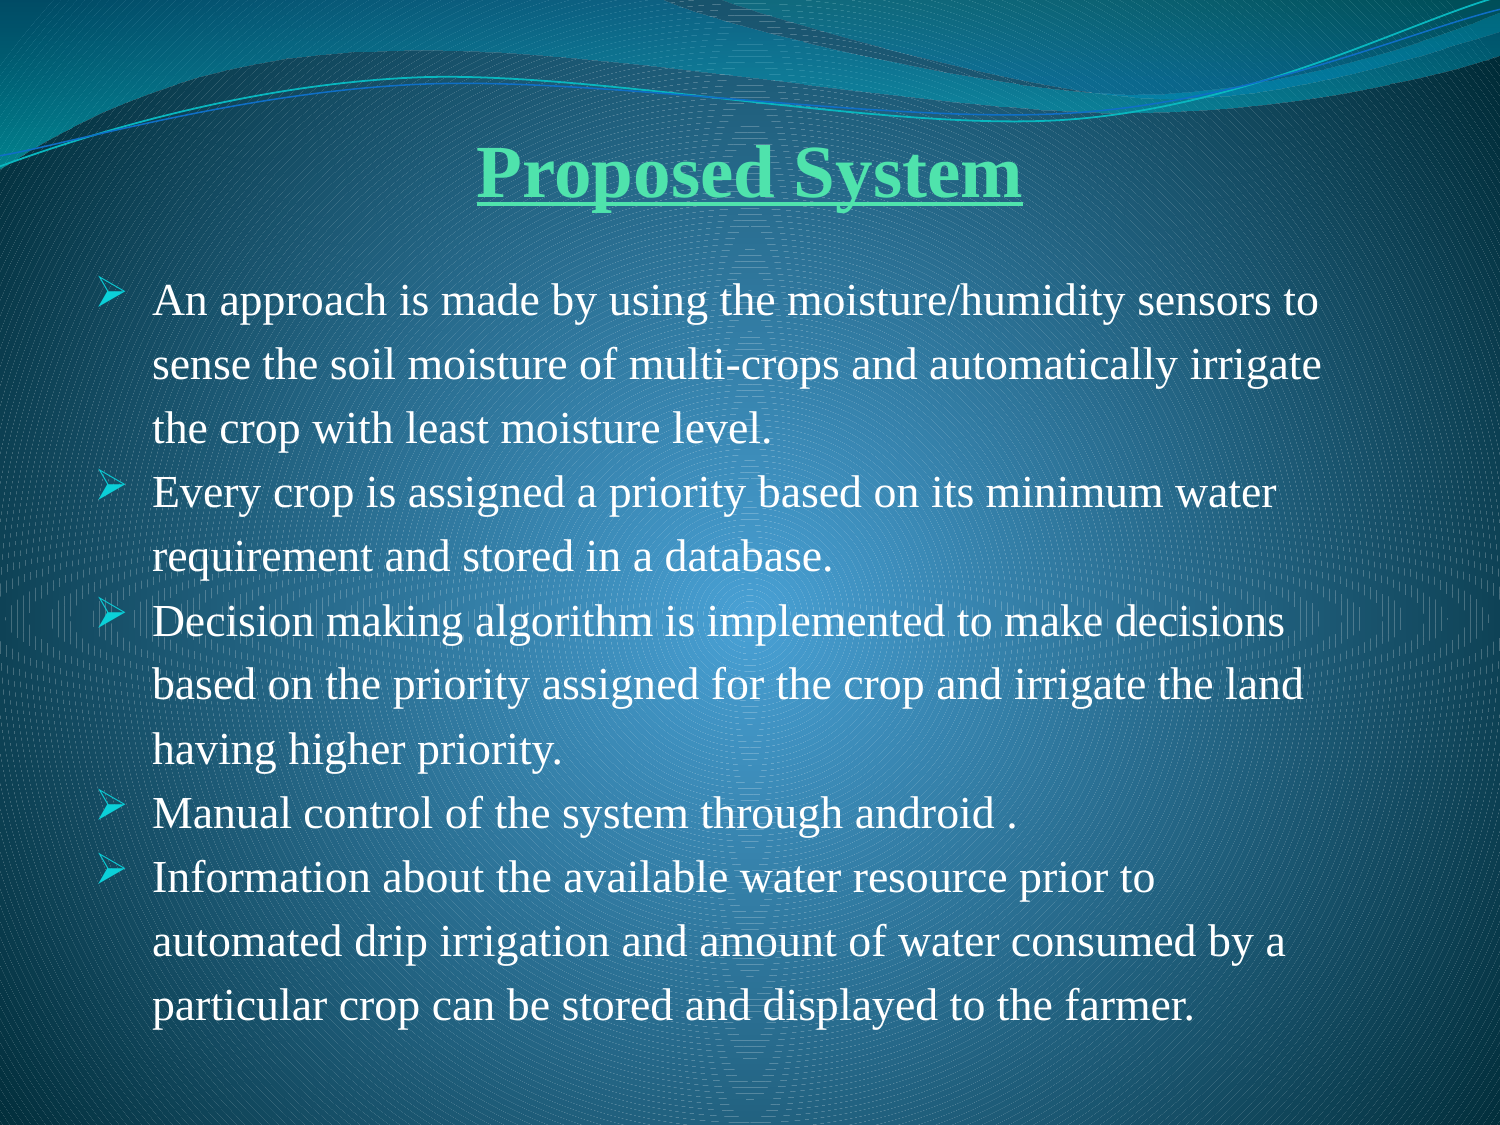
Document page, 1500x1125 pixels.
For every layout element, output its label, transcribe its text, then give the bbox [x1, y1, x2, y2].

list An approach is made by using the moisture/humidity sensors to sense the soil moisture of multi-crops and automatically irrigate the crop with least moisture level. Every crop is assigned a priority based on its minimum water requirement and stored in a database. Decision making algorithm is implemented to make decisions based on the priority assigned for the crop and irrigate the land having higher priority. Manual control of the system through android . Information about the available water resource prior to automated drip irrigation and amount of water consumed by a particular crop can be stored and displayed to the farmer. [86, 262, 1425, 1125]
title Proposed System [112, 50, 1388, 213]
